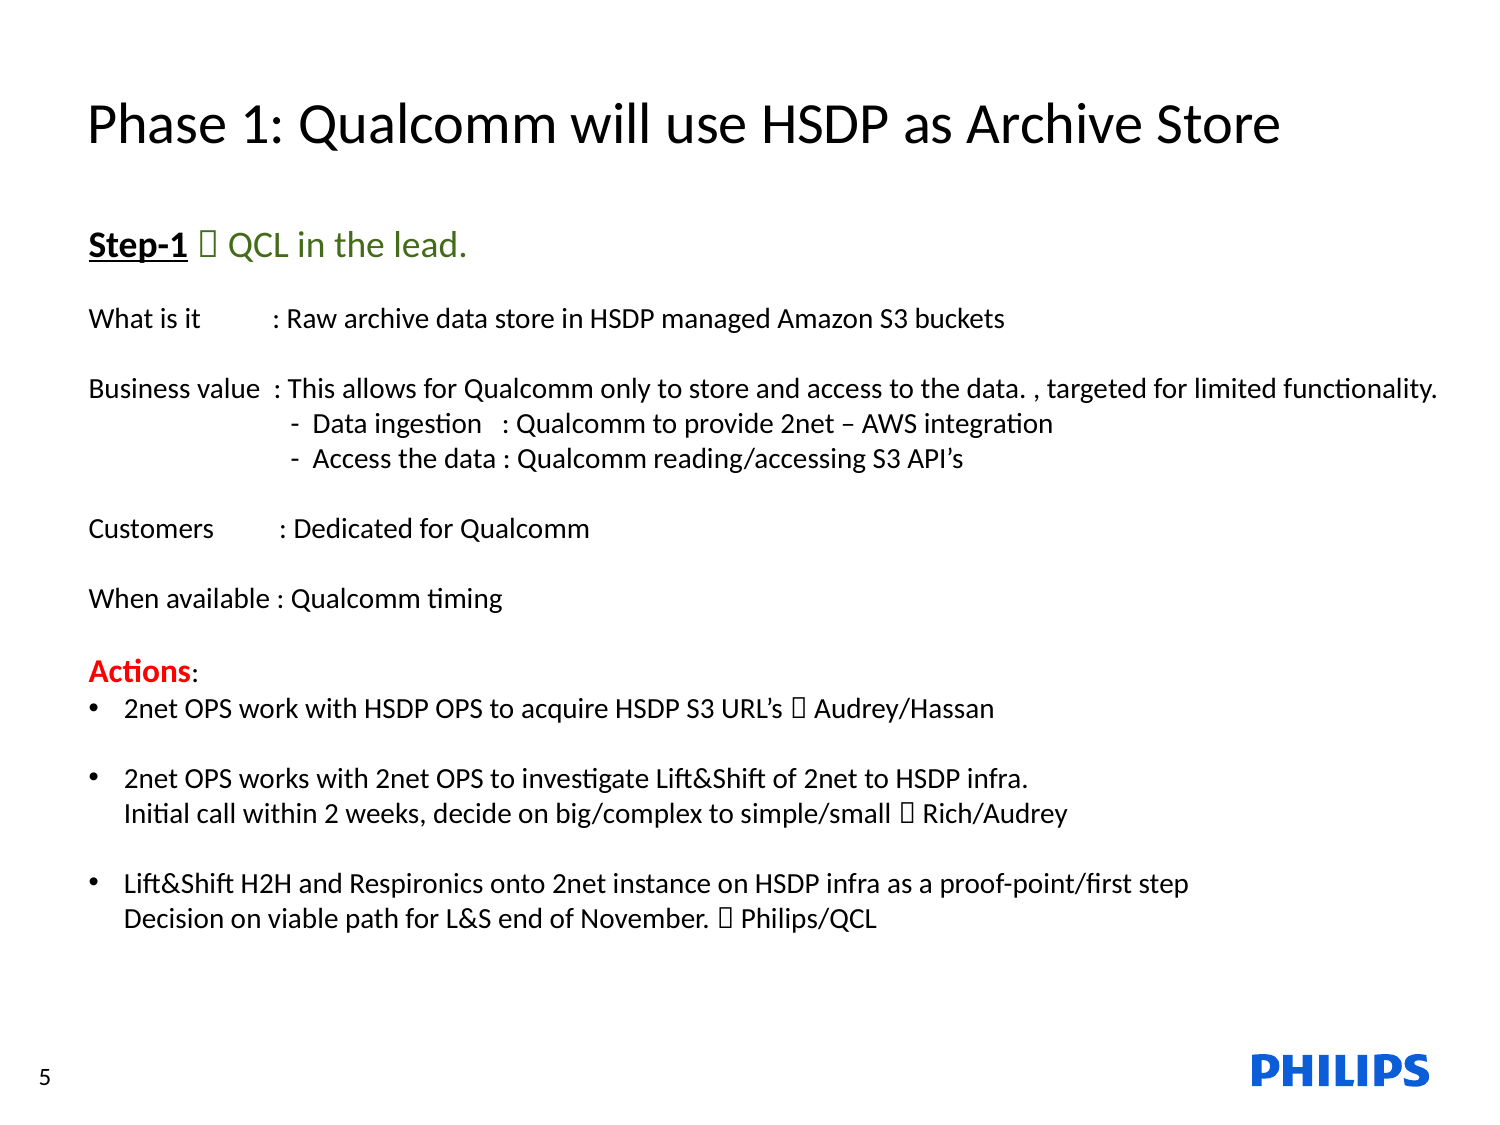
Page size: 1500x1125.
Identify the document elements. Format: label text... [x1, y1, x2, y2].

list Step-1  QCL in the lead. What is it : Raw archive data store in HSDP managed Amazon S3 buckets Business value : This allows for Qualcomm only to store and access to the data. , targeted for limited functionality. - Data ingestion : Qualcomm to provide 2net – AWS integration - Access the data : Qualcomm reading/accessing S3 API’s Customers : Dedicated for Qualcomm When available : Qualcomm timing Actions: 2net OPS work with HSDP OPS to acquire HSDP S3 URL’s  Audrey/Hassan 2net OPS works with 2net OPS to investigate Lift&Shift of 2net to HSDP infra. Initial call within 2 weeks, decide on big/complex to simple/small  Rich/Audrey Lift&Shift H2H and Respironics onto 2net instance on HSDP infra as a proof-point/first step Decision on viable path for L&S end of November.  Philips/QCL [88, 219, 1471, 1035]
text_box Phase 1: Qualcomm will use HSDP as Archive Store [72, 78, 1297, 163]
